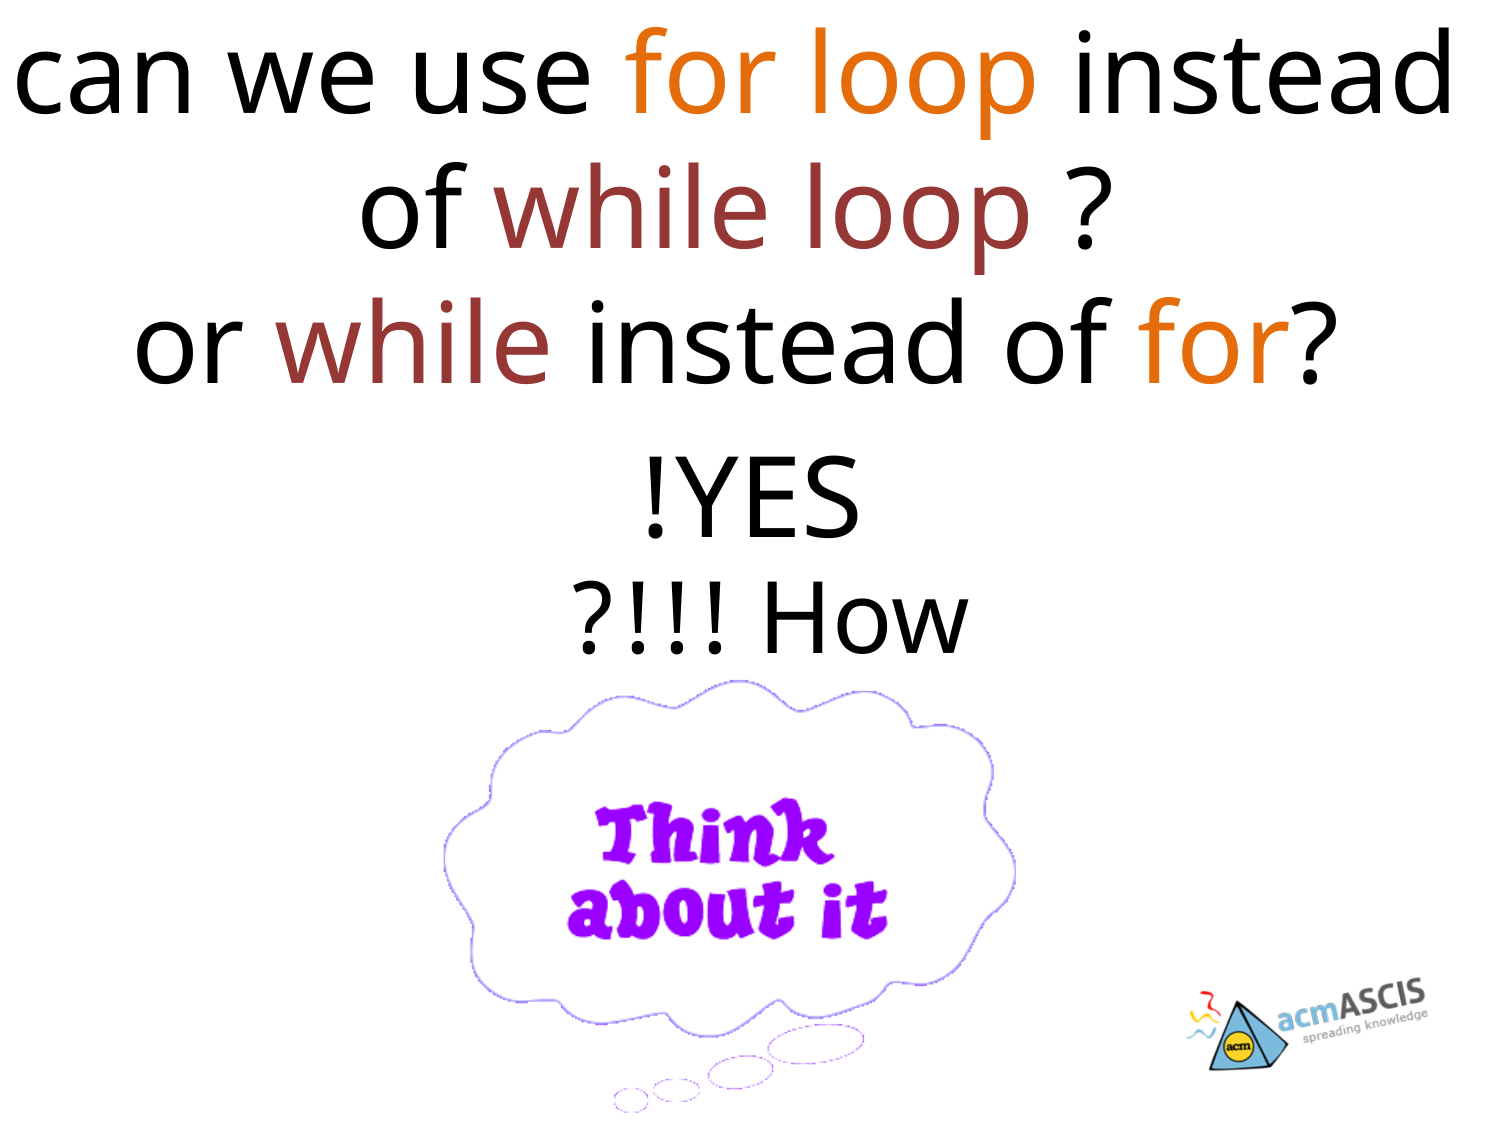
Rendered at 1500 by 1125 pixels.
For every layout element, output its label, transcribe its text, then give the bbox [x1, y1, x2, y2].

text_box How !!!? [501, 546, 1034, 664]
text_box can we use for loop instead of while loop ? or while instead of for? [0, 0, 1500, 413]
picture [439, 665, 1057, 1118]
picture [1176, 934, 1457, 1099]
text_box YES! [495, 417, 1001, 567]
